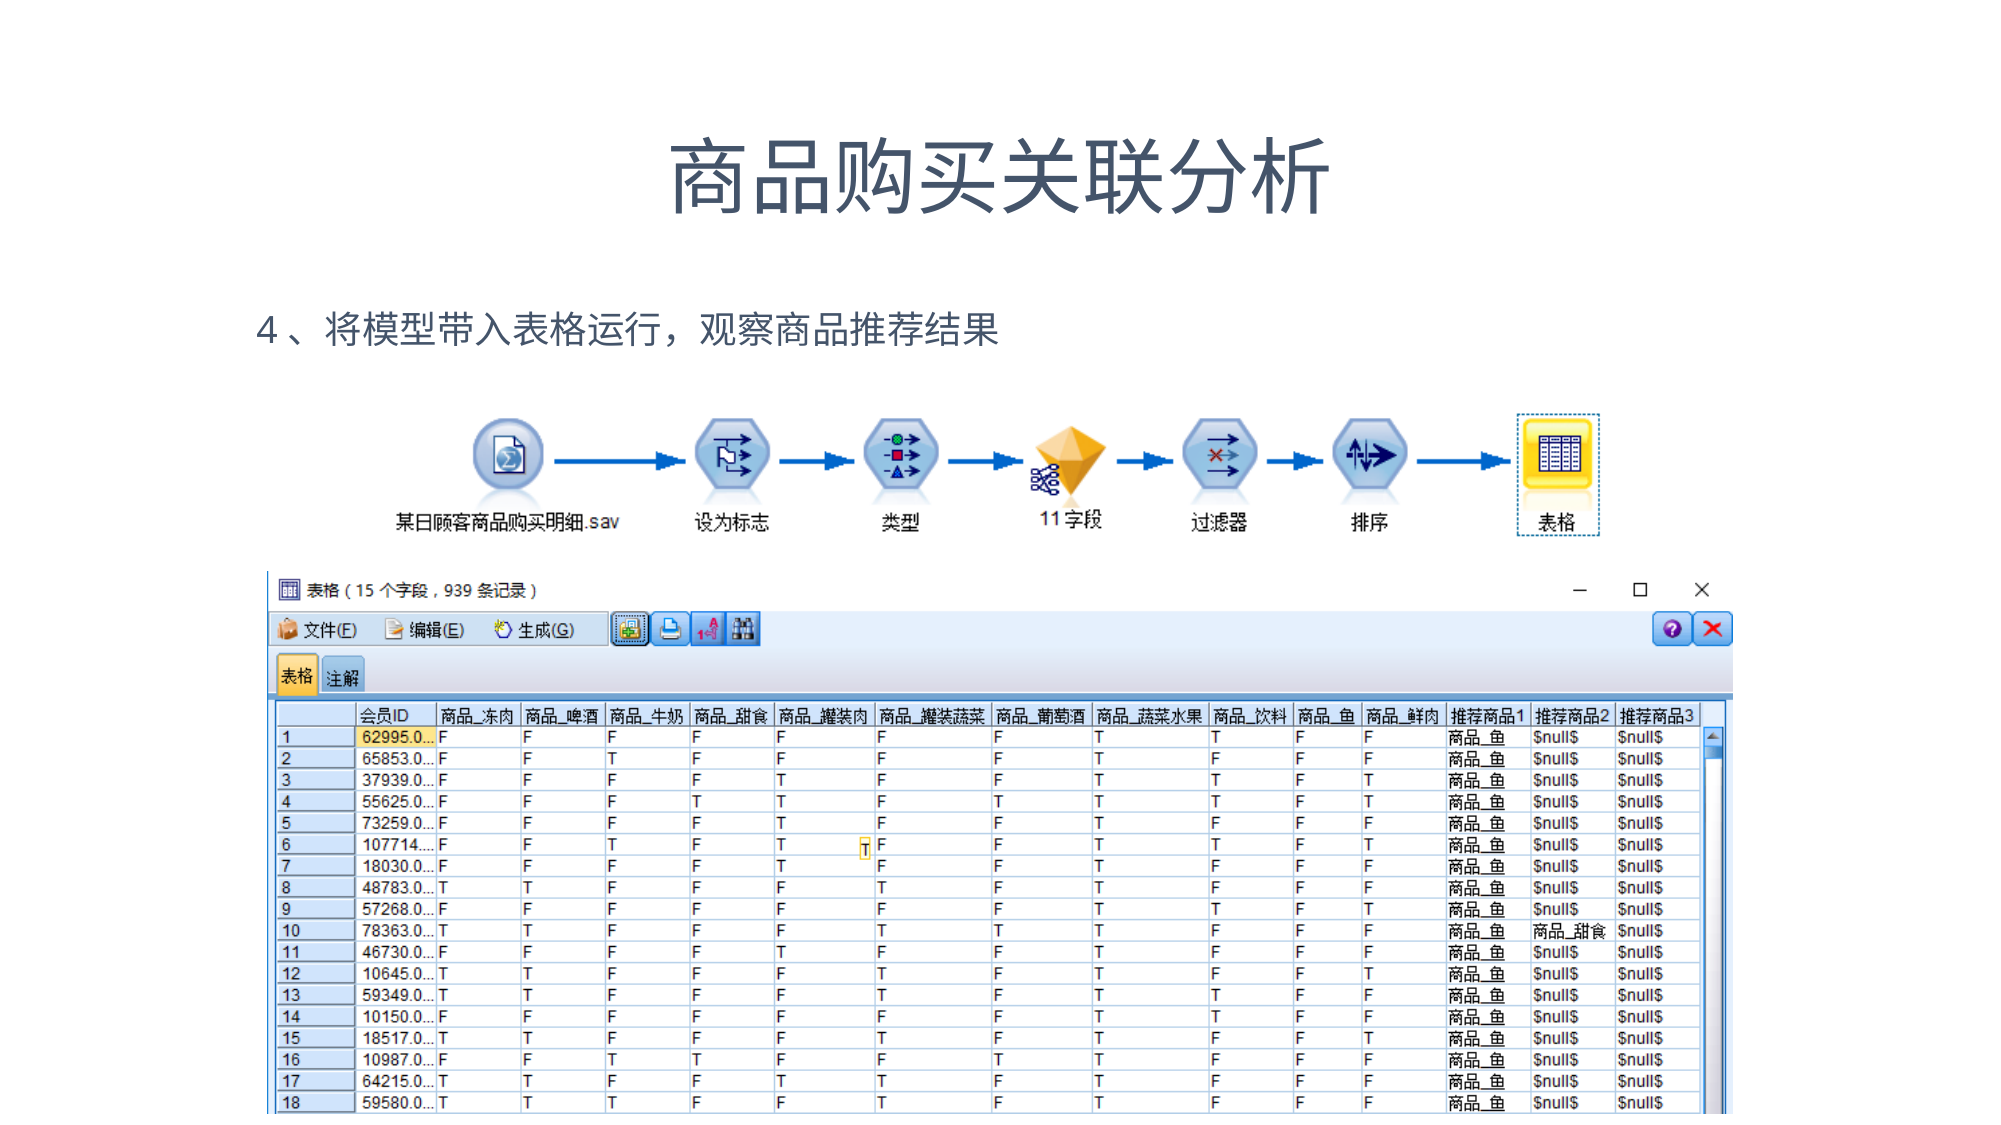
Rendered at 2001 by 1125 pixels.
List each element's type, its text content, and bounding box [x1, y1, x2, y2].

text_box 商品购买关联分析 [480, 116, 1520, 232]
picture [267, 406, 1733, 1114]
text_box 4、将模型带入表格运行，观察商品推荐结果 [256, 306, 1659, 352]
